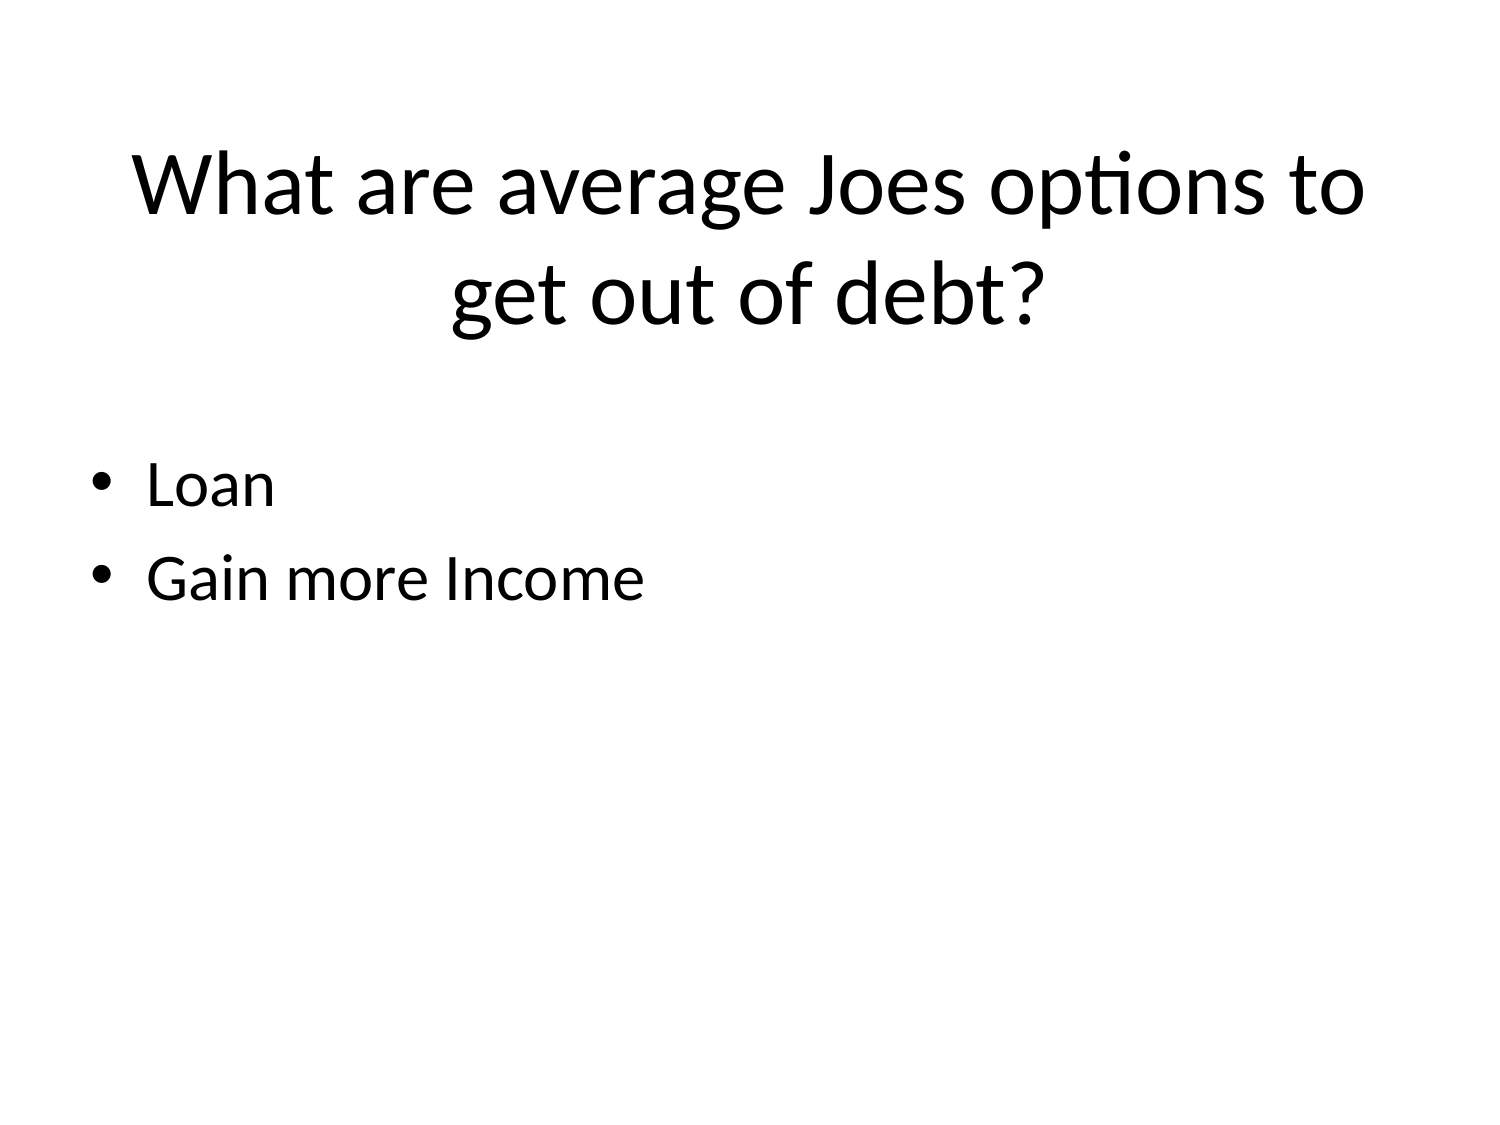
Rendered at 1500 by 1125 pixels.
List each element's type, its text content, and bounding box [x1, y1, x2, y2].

list Loan Gain more Income [75, 432, 1425, 1005]
title What are average Joes options to get out of debt? [75, 45, 1425, 421]
